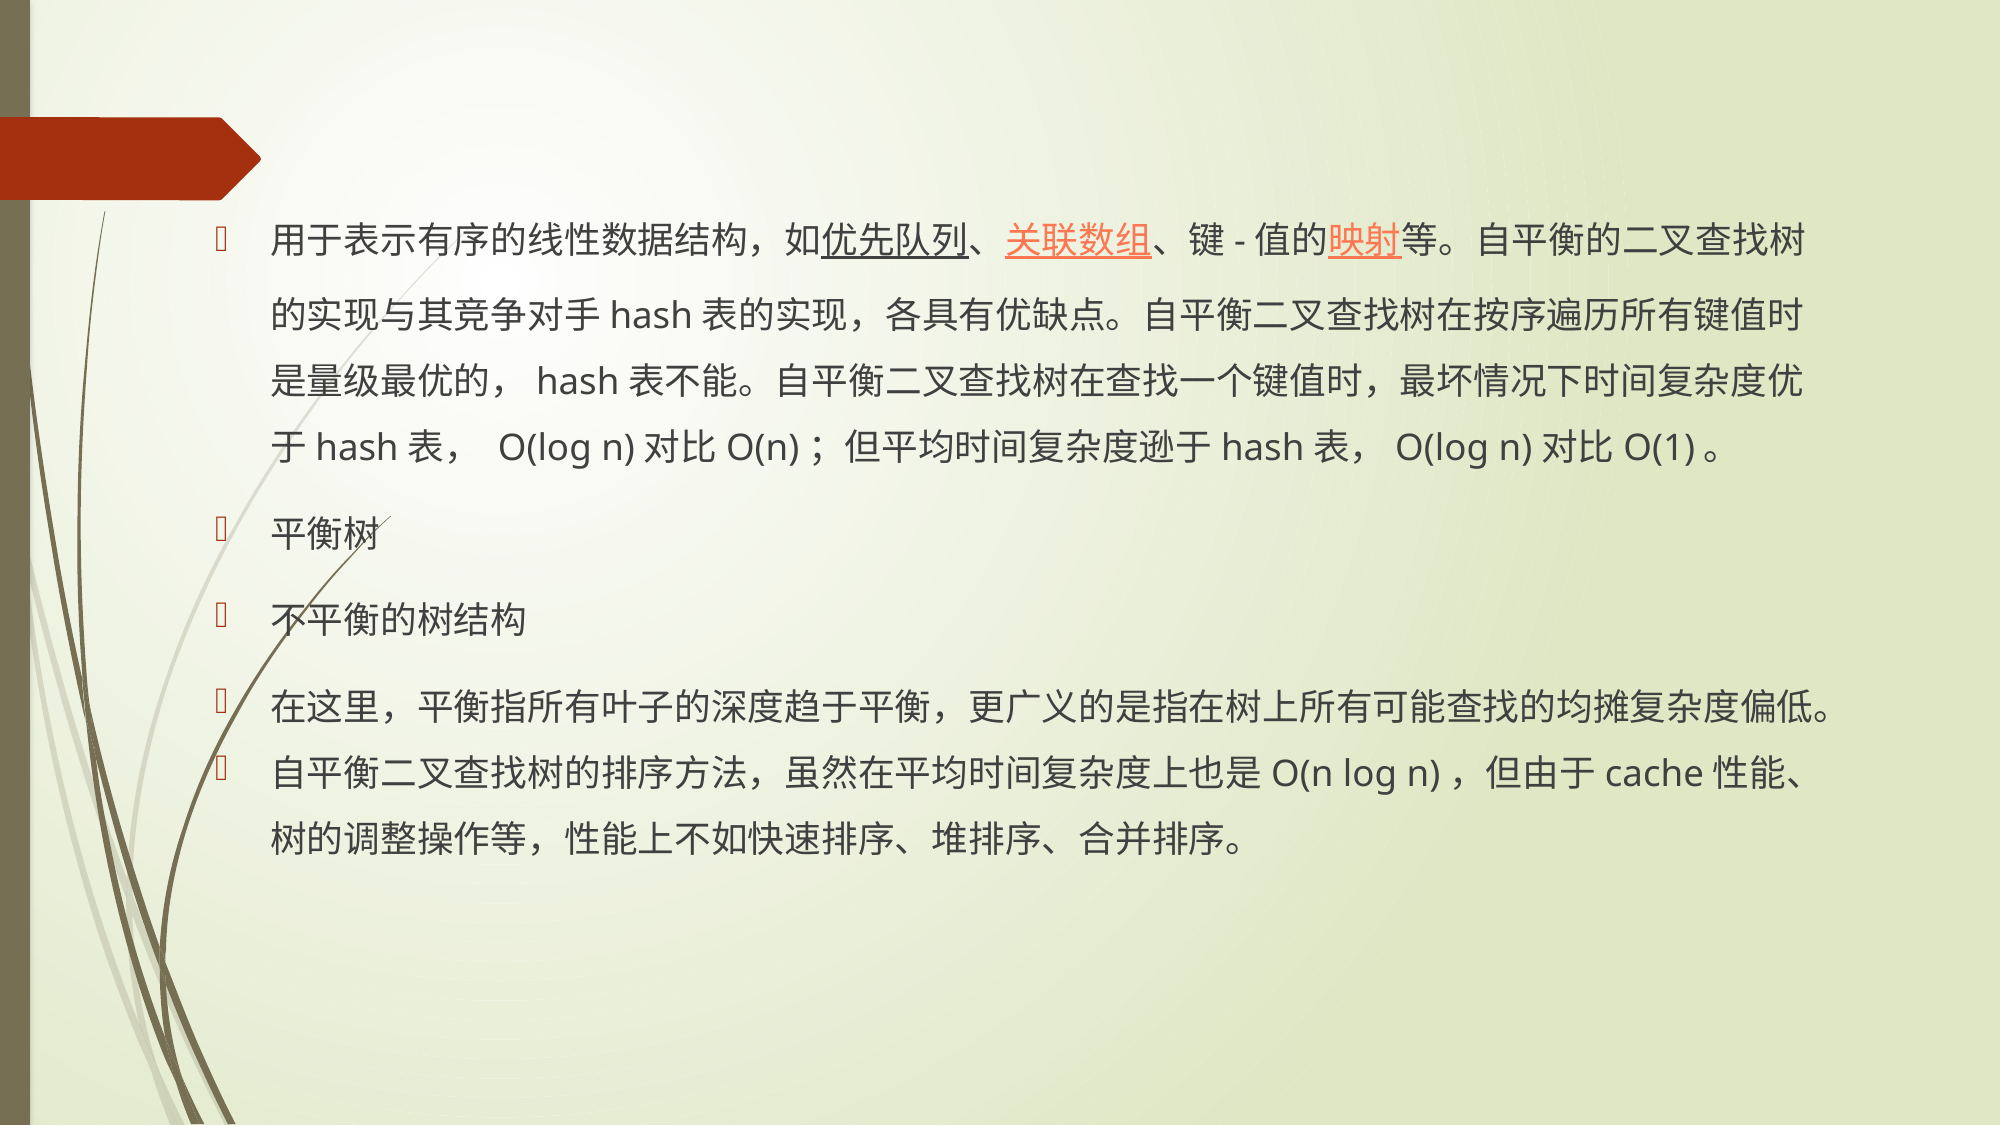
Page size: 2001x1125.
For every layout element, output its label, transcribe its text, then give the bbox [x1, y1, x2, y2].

list 用于表示有序的线性数据结构，如优先队列、关联数组、键-值的映射等。自平衡的二叉查找树的实现与其竞争对手hash表的实现，各具有优缺点。自平衡二叉查找树在按序遍历所有键值时是量级最优的，hash表不能。自平衡二叉查找树在查找一个键值时，最坏情况下时间复杂度优于hash表， O(log n)对比O(n)；但平均时间复杂度逊于hash表，O(log n)对比O(1)。 平衡树 不平衡的树结构 在这里，平衡指所有叶子的深度趋于平衡，更广义的是指在树上所有可能查找的均摊复杂度偏低。 自平衡二叉查找树的排序方法，虽然在平均时间复杂度上也是O(n log n)，但由于cache性能、树的调整操作等，性能上不如快速排序、堆排序、合并排序。 [200, 182, 1839, 993]
